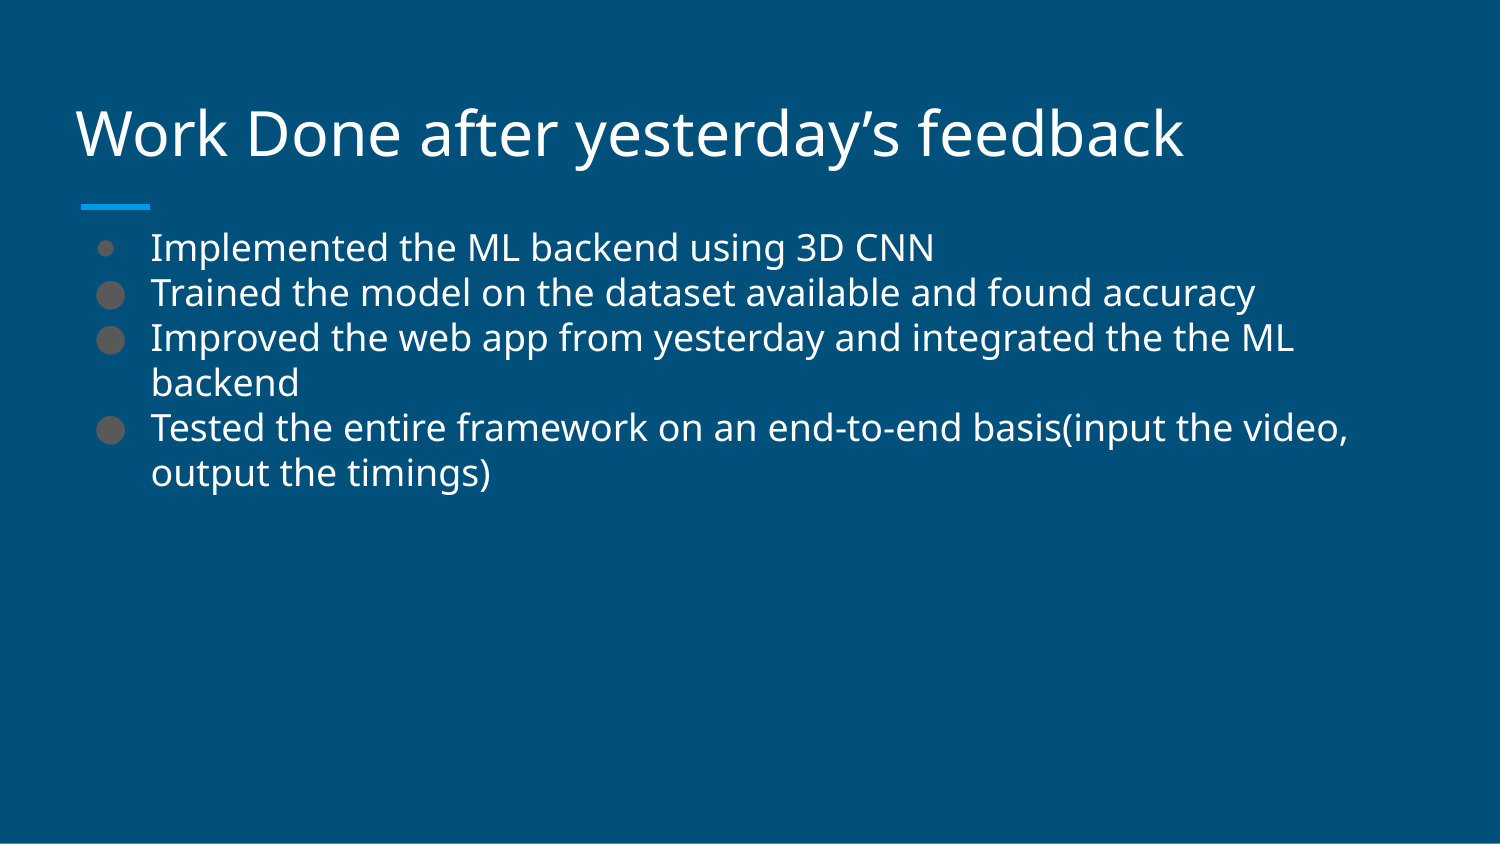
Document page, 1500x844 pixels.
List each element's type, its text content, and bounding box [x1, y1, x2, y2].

list Implemented the ML backend using 3D CNN Trained the model on the dataset available and found accuracy Improved the web app from yesterday and integrated the the ML backend Tested the entire framework on an end-to-end basis(input the video, output the timings) [75, 223, 1425, 788]
title Work Done after yesterday’s feedback [75, 94, 1425, 174]
